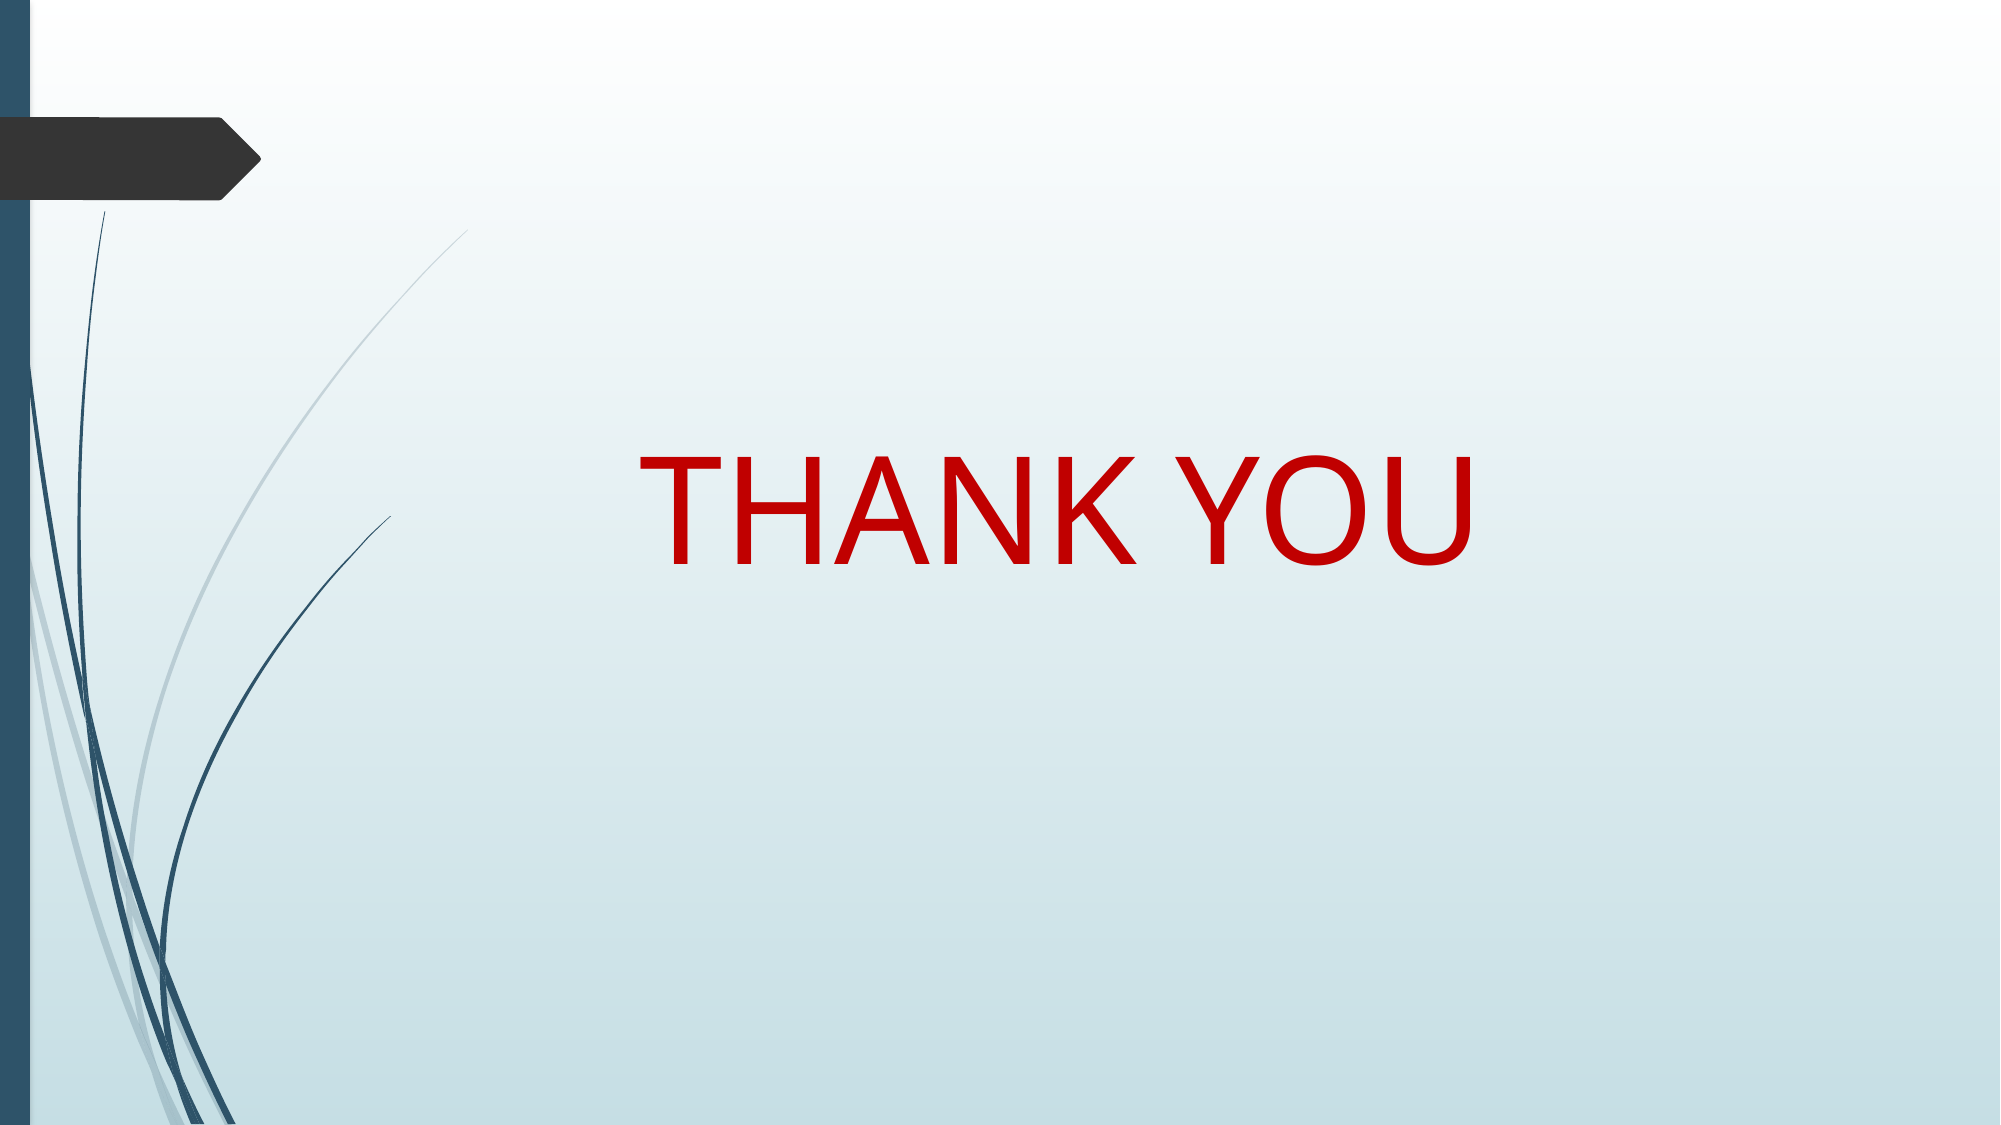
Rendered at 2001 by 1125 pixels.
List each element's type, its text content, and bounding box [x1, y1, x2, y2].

text_box THANK YOU [401, 407, 1724, 603]
